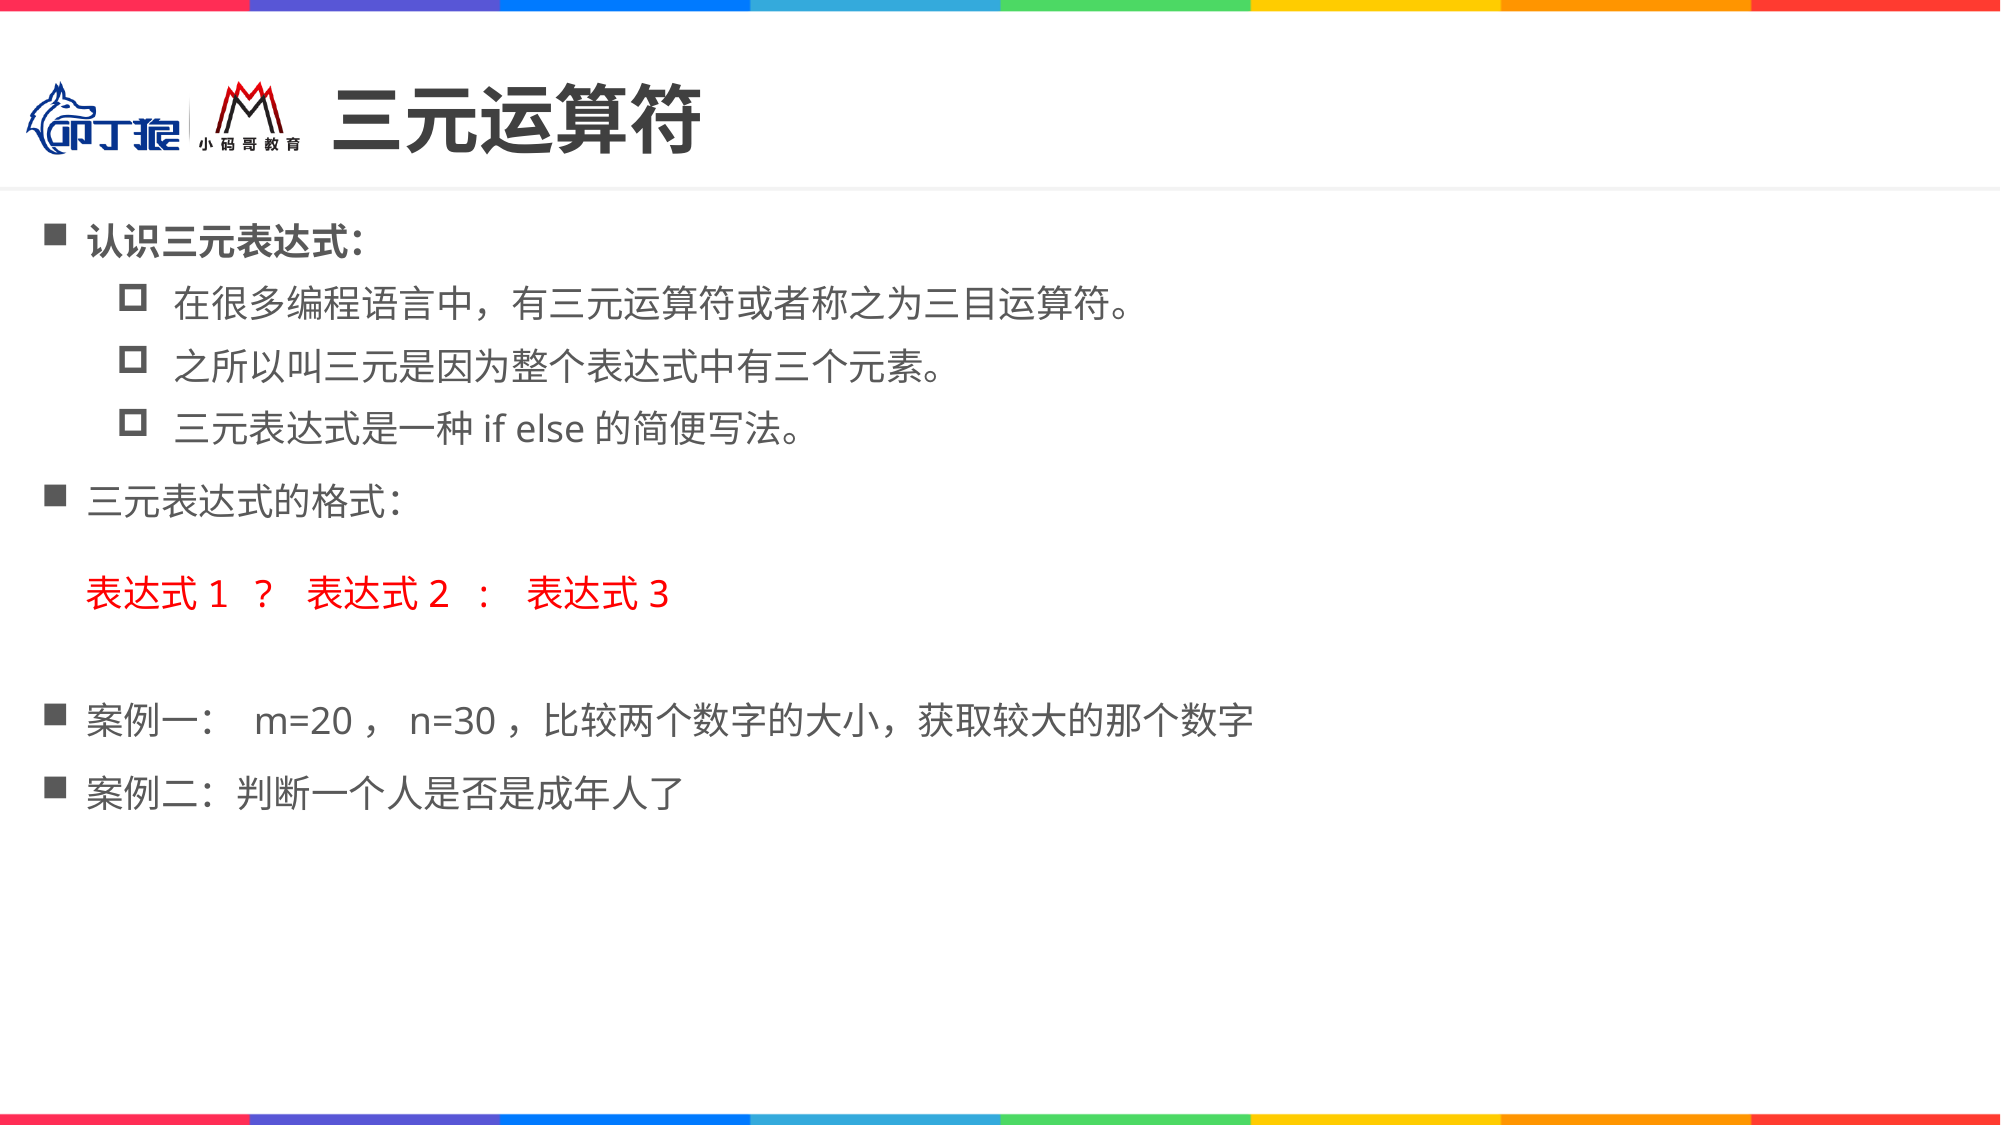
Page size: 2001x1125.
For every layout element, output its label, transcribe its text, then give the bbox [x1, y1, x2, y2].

list 认识三元表达式： 在很多编程语言中，有三元运算符或者称之为三目运算符。 之所以叫三元是因为整个表达式中有三个元素。 三元表达式是一种if else的简便写法。 三元表达式的格式： 案例一： m=20，n=30，比较两个数字的大小，获取较大的那个数字 案例二：判断一个人是否是成年人了 [26, 203, 1974, 1097]
picture [0, 0, 2001, 1125]
text_box 表达式1 ? 表达式2 : 表达式3 [70, 562, 686, 623]
title 三元运算符 [314, 64, 1968, 182]
